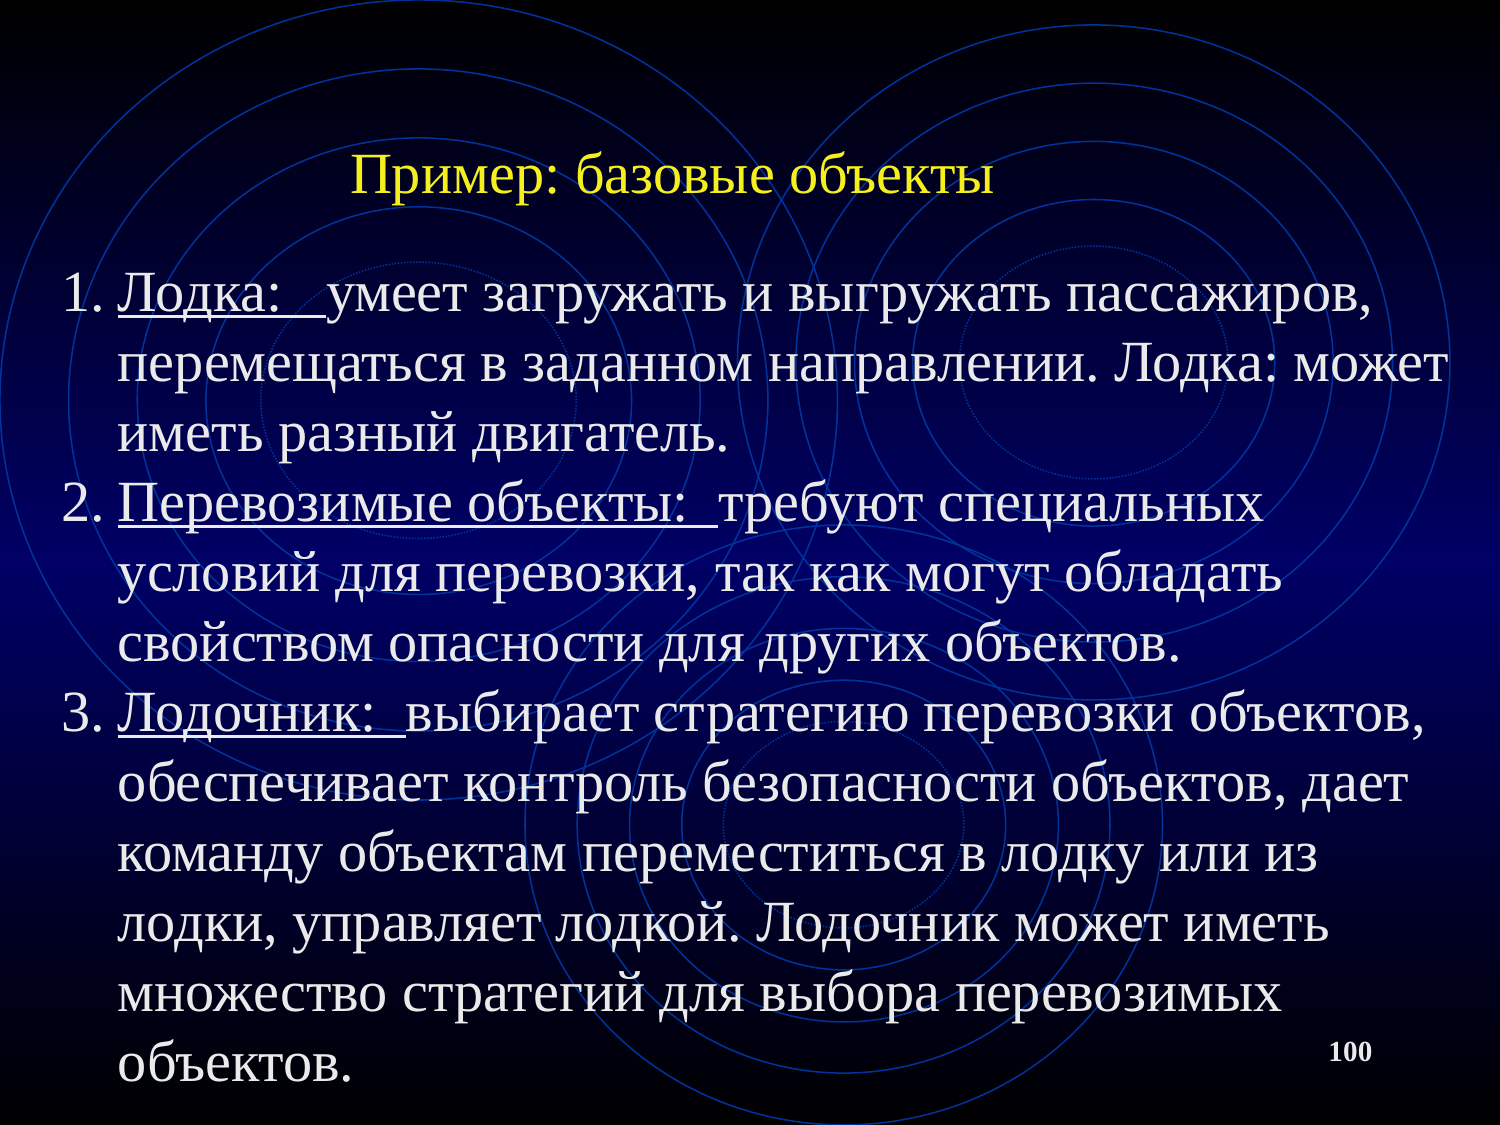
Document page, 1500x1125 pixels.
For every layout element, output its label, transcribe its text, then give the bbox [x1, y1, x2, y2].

text_box Лодка: умеет загружать и выгружать пассажиров, перемещаться в заданном направлении. Лодка: может иметь разный двигатель. Перевозимые объекты: требуют специальных условий для перевозки, так как могут обладать свойством опасности для других объектов. Лодочник: выбирает стратегию перевозки объектов, обеспечивает контроль безопасности объектов, дает команду объектам переместиться в лодку или из лодки, управляет лодкой. Лодочник может иметь множество стратегий для выбора перевозимых объектов. [46, 246, 1500, 1101]
title Пример: базовые объекты [0, 0, 1360, 341]
slide_number 100 [1074, 1024, 1388, 1101]
